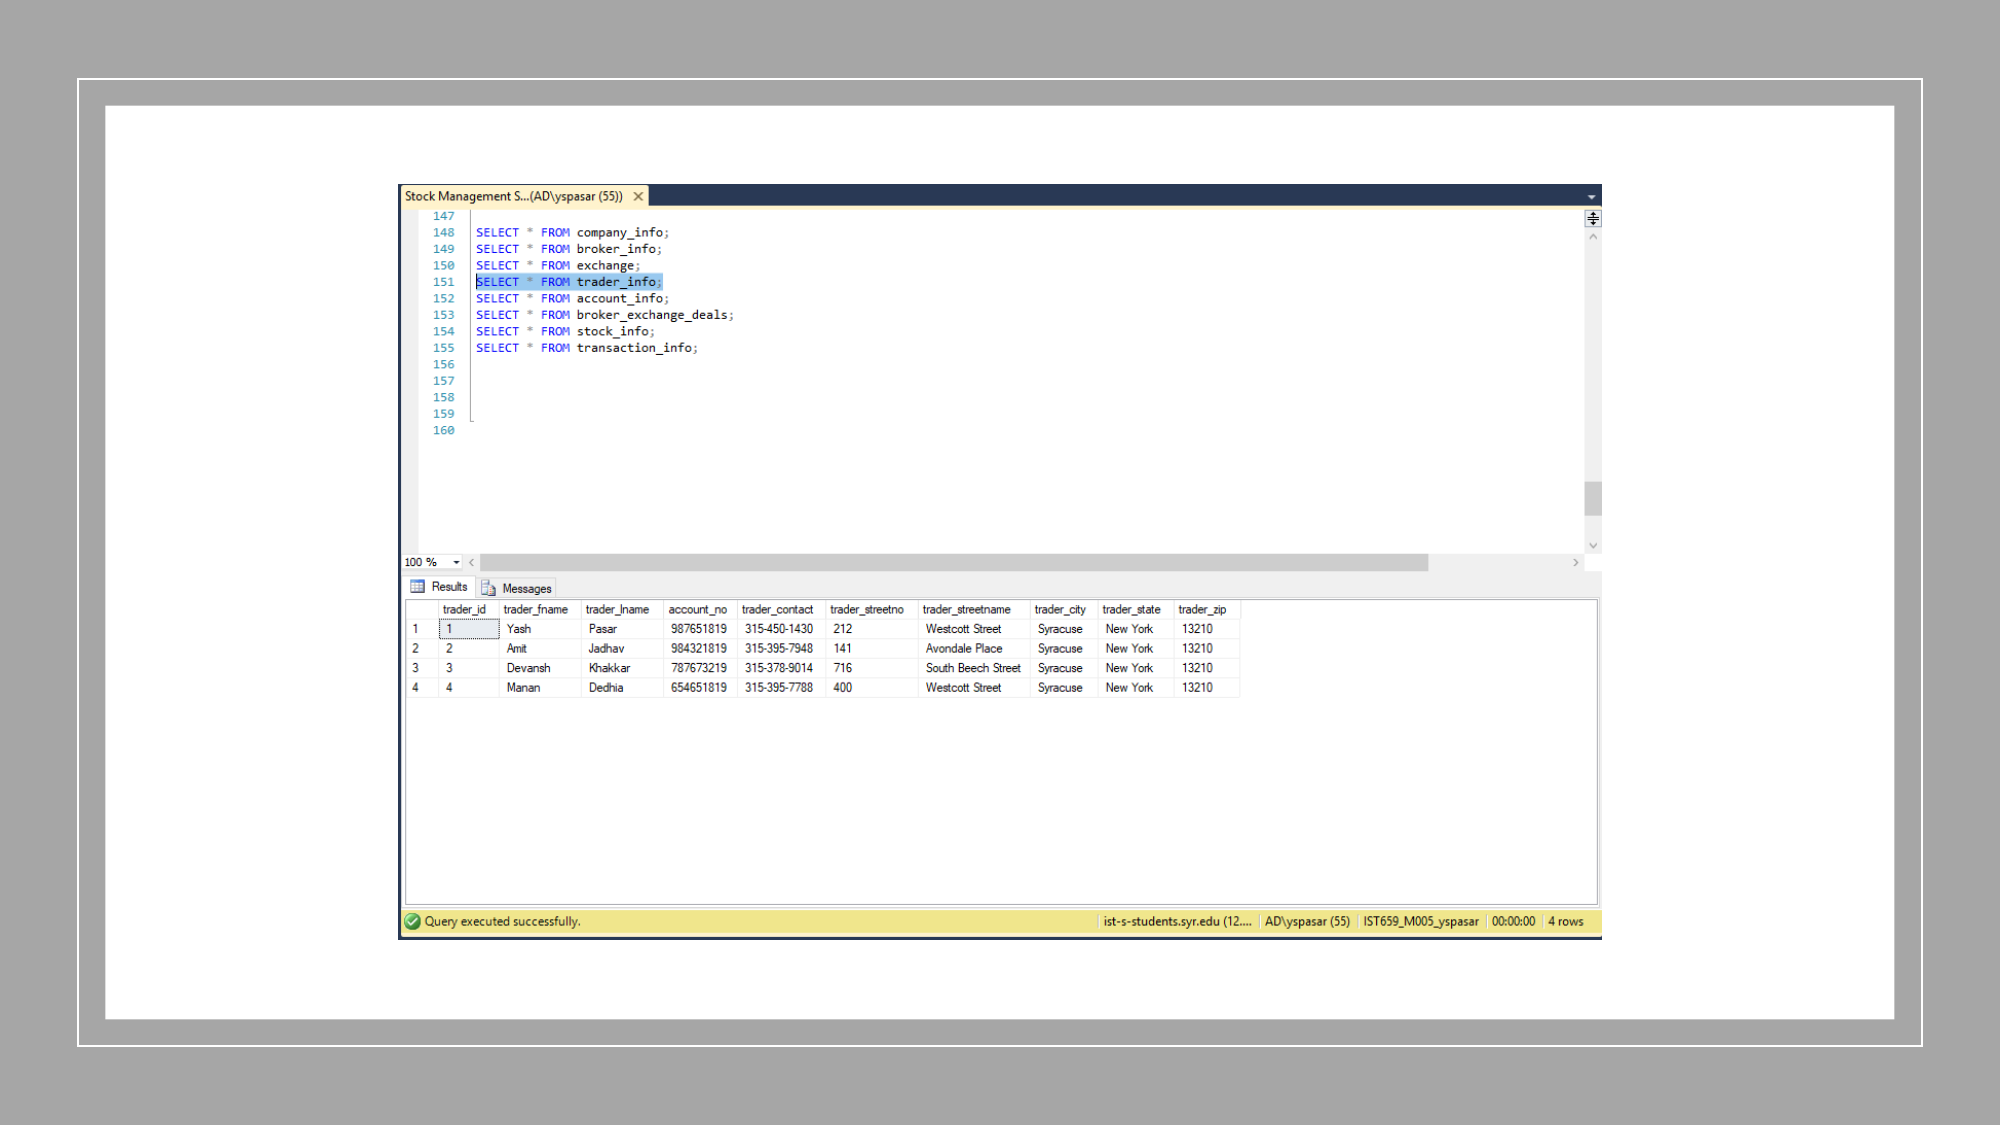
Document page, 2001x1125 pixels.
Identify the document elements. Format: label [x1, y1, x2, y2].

picture [397, 184, 1602, 940]
text_box [104, 104, 1895, 1020]
text_box [0, 0, 2000, 1125]
text_box [77, 78, 1923, 1047]
